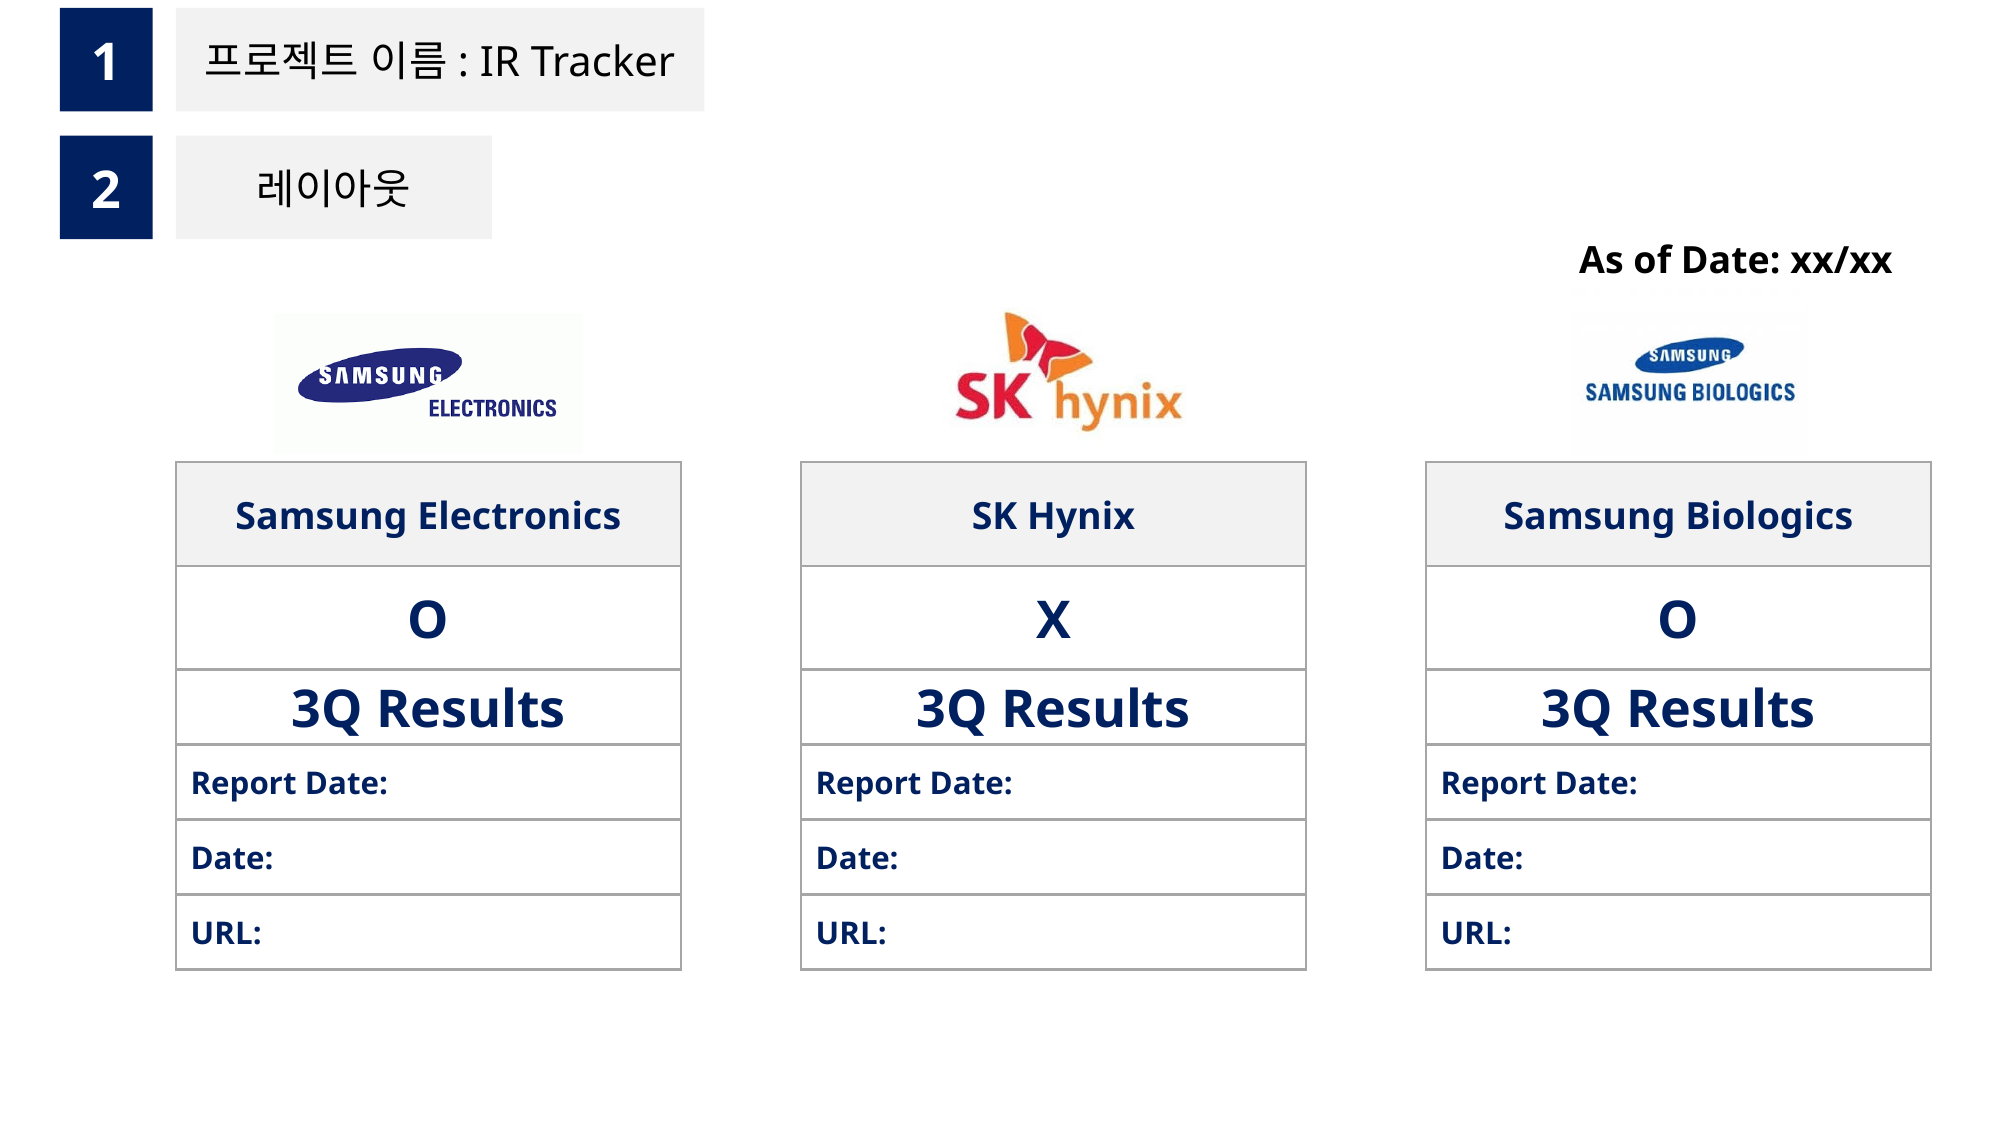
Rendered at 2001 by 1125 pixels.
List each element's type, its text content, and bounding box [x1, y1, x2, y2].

text_box O [1425, 565, 1932, 669]
text_box Report Date: [175, 744, 682, 819]
text_box 3Q Results [175, 669, 682, 744]
text_box Date: [800, 819, 1307, 894]
text_box Report Date: [1425, 744, 1932, 819]
text_box Report Date: [800, 744, 1307, 819]
text_box URL: [175, 894, 682, 971]
text_box 레이아웃 [175, 135, 493, 240]
text_box Samsung Biologics [1425, 461, 1932, 565]
text_box 3Q Results [1425, 669, 1932, 744]
text_box 2 [59, 135, 154, 240]
text_box As of Date: xx/xx [1540, 229, 1932, 288]
text_box URL: [1425, 894, 1932, 971]
text_box 프로젝트 이름: IR Tracker [175, 7, 705, 113]
text_box 1 [59, 7, 154, 113]
picture [274, 313, 583, 454]
text_box X [800, 565, 1307, 669]
picture [918, 291, 1209, 456]
text_box Date: [175, 819, 682, 894]
text_box Date: [1425, 819, 1932, 894]
text_box SK Hynix [800, 461, 1307, 565]
text_box O [175, 565, 682, 669]
text_box URL: [800, 894, 1307, 971]
text_box 3Q Results [800, 669, 1307, 744]
picture [1572, 289, 1808, 456]
text_box Samsung Electronics [175, 461, 682, 565]
